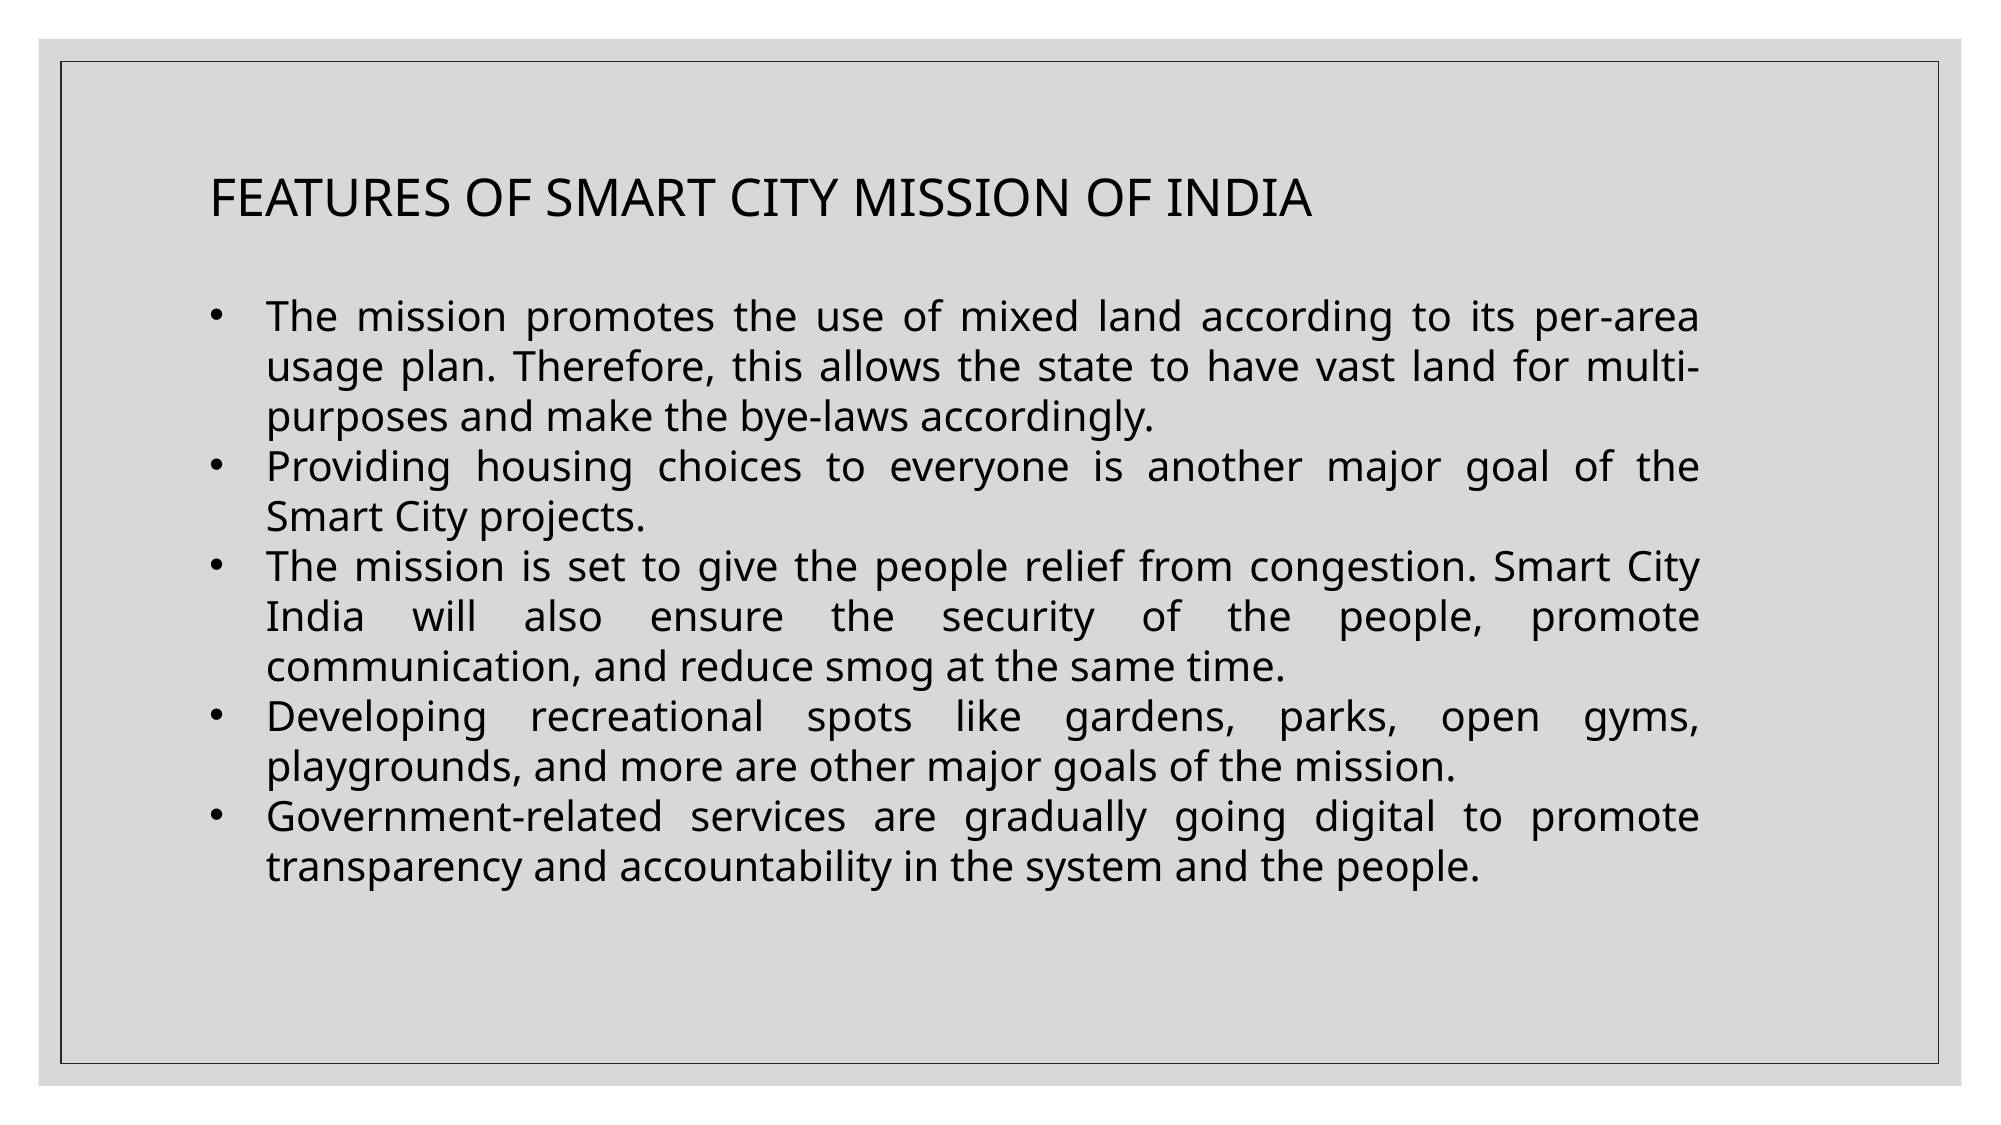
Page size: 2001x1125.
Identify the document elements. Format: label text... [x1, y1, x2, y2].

text_box FEATURES OF SMART CITY MISSION OF INDIA The mission promotes the use of mixed land according to its per-area usage plan. Therefore, this allows the state to have vast land for multi-purposes and make the bye-laws accordingly. Providing housing choices to everyone is another major goal of the Smart City projects. The mission is set to give the people relief from congestion. Smart City India will also ensure the security of the people, promote communication, and reduce smog at the same time. Developing recreational spots like gardens, parks, open gyms, playgrounds, and more are other major goals of the mission. Government-related services are gradually going digital to promote transparency and accountability in the system and the people. [194, 156, 1716, 897]
